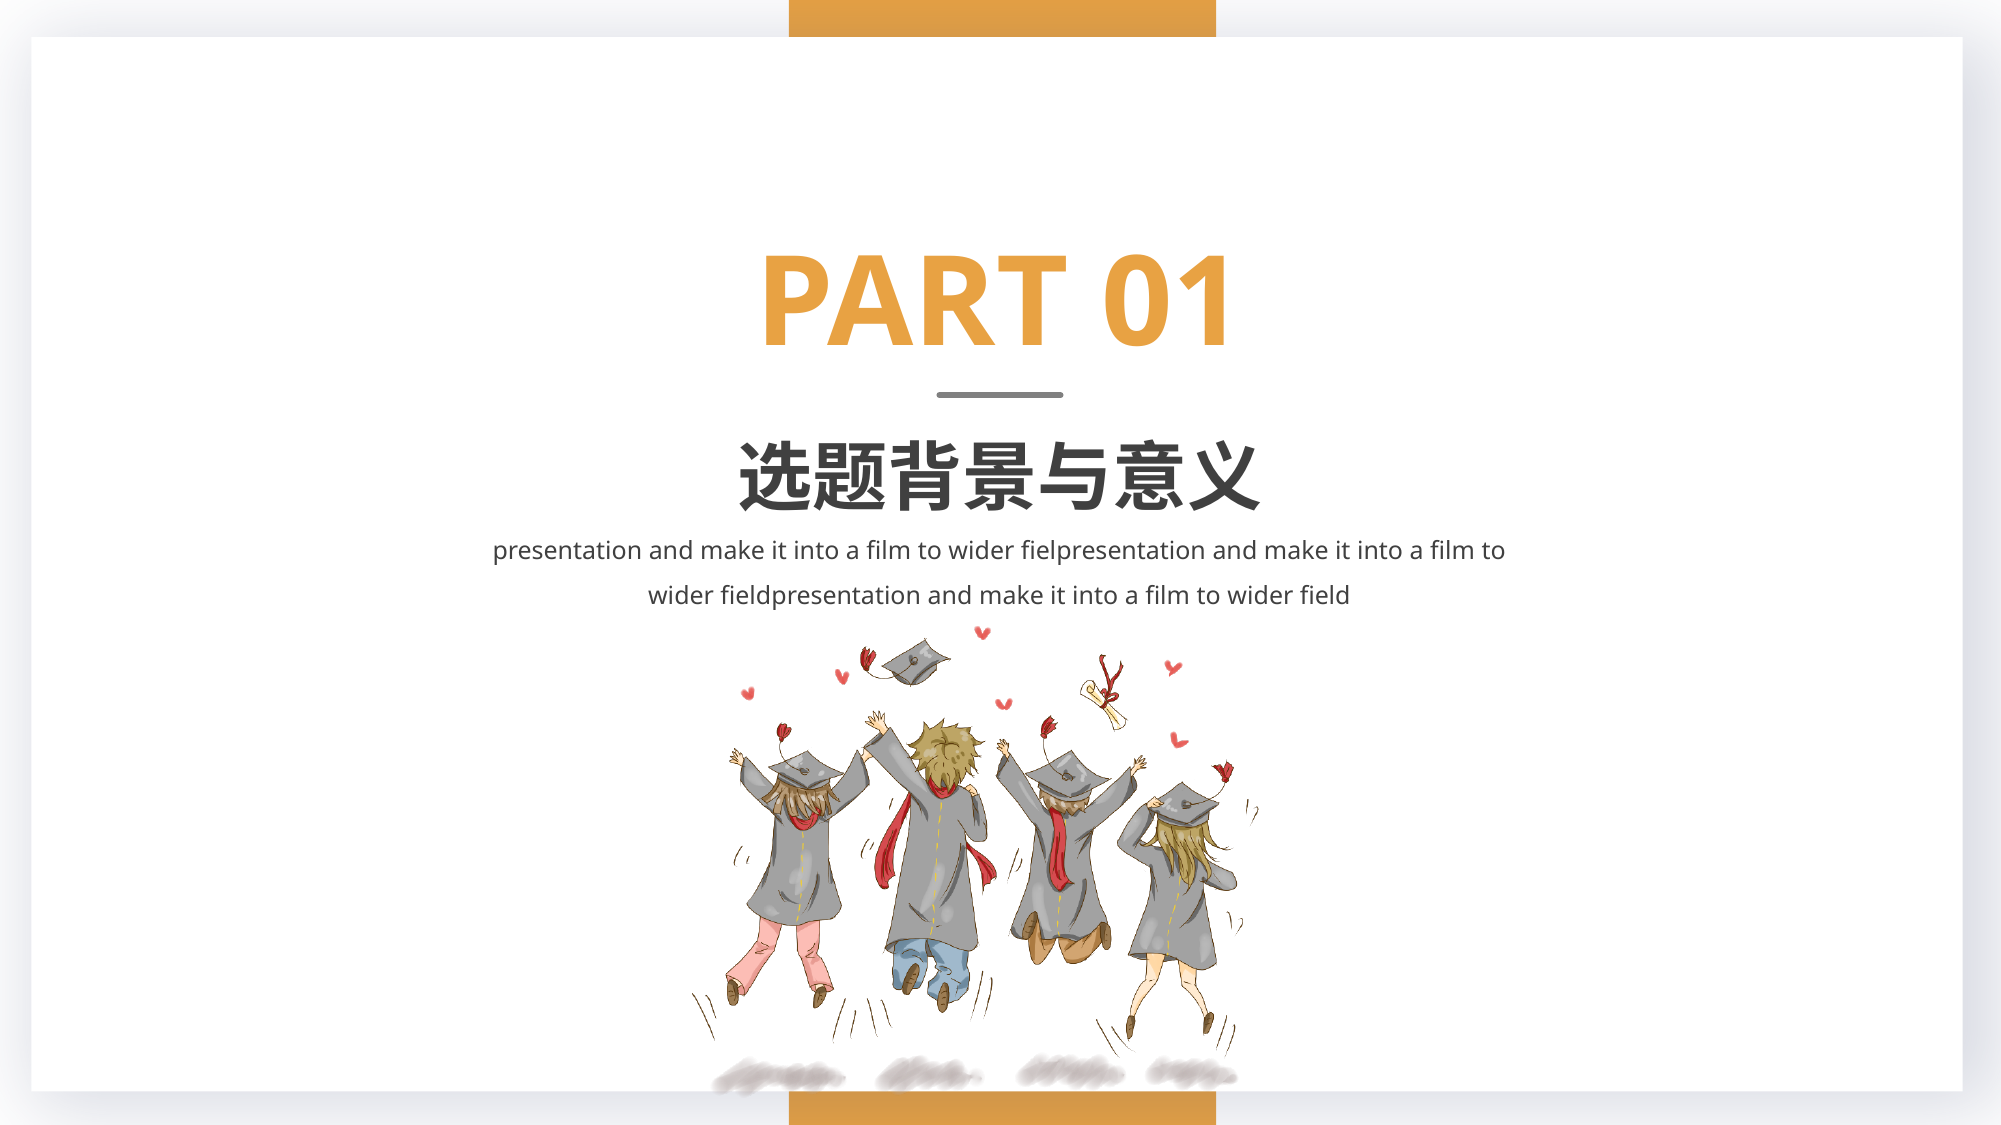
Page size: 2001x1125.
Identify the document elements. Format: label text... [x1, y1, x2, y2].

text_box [449, 421, 1550, 619]
picture [680, 618, 1270, 1102]
text_box PART 01 [740, 213, 1260, 378]
